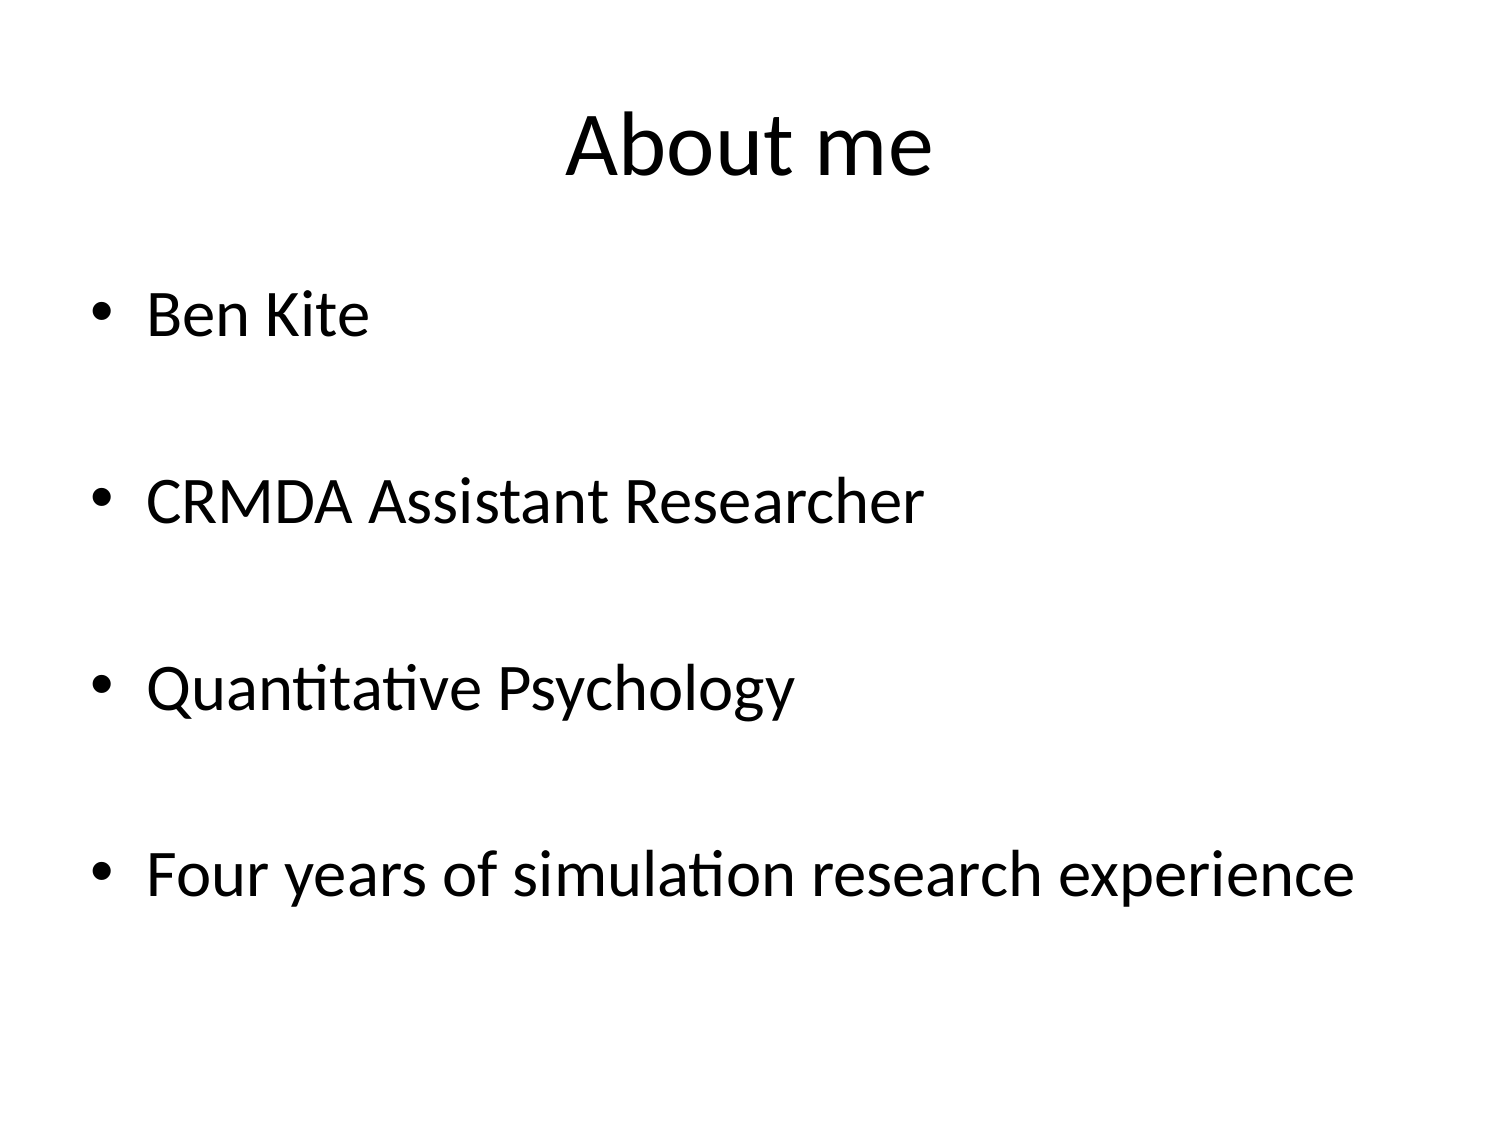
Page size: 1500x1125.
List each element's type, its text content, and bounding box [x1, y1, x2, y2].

title About me [75, 45, 1425, 233]
list Ben Kite CRMDA Assistant Researcher Quantitative Psychology Four years of simulation research experience [75, 262, 1425, 1005]
